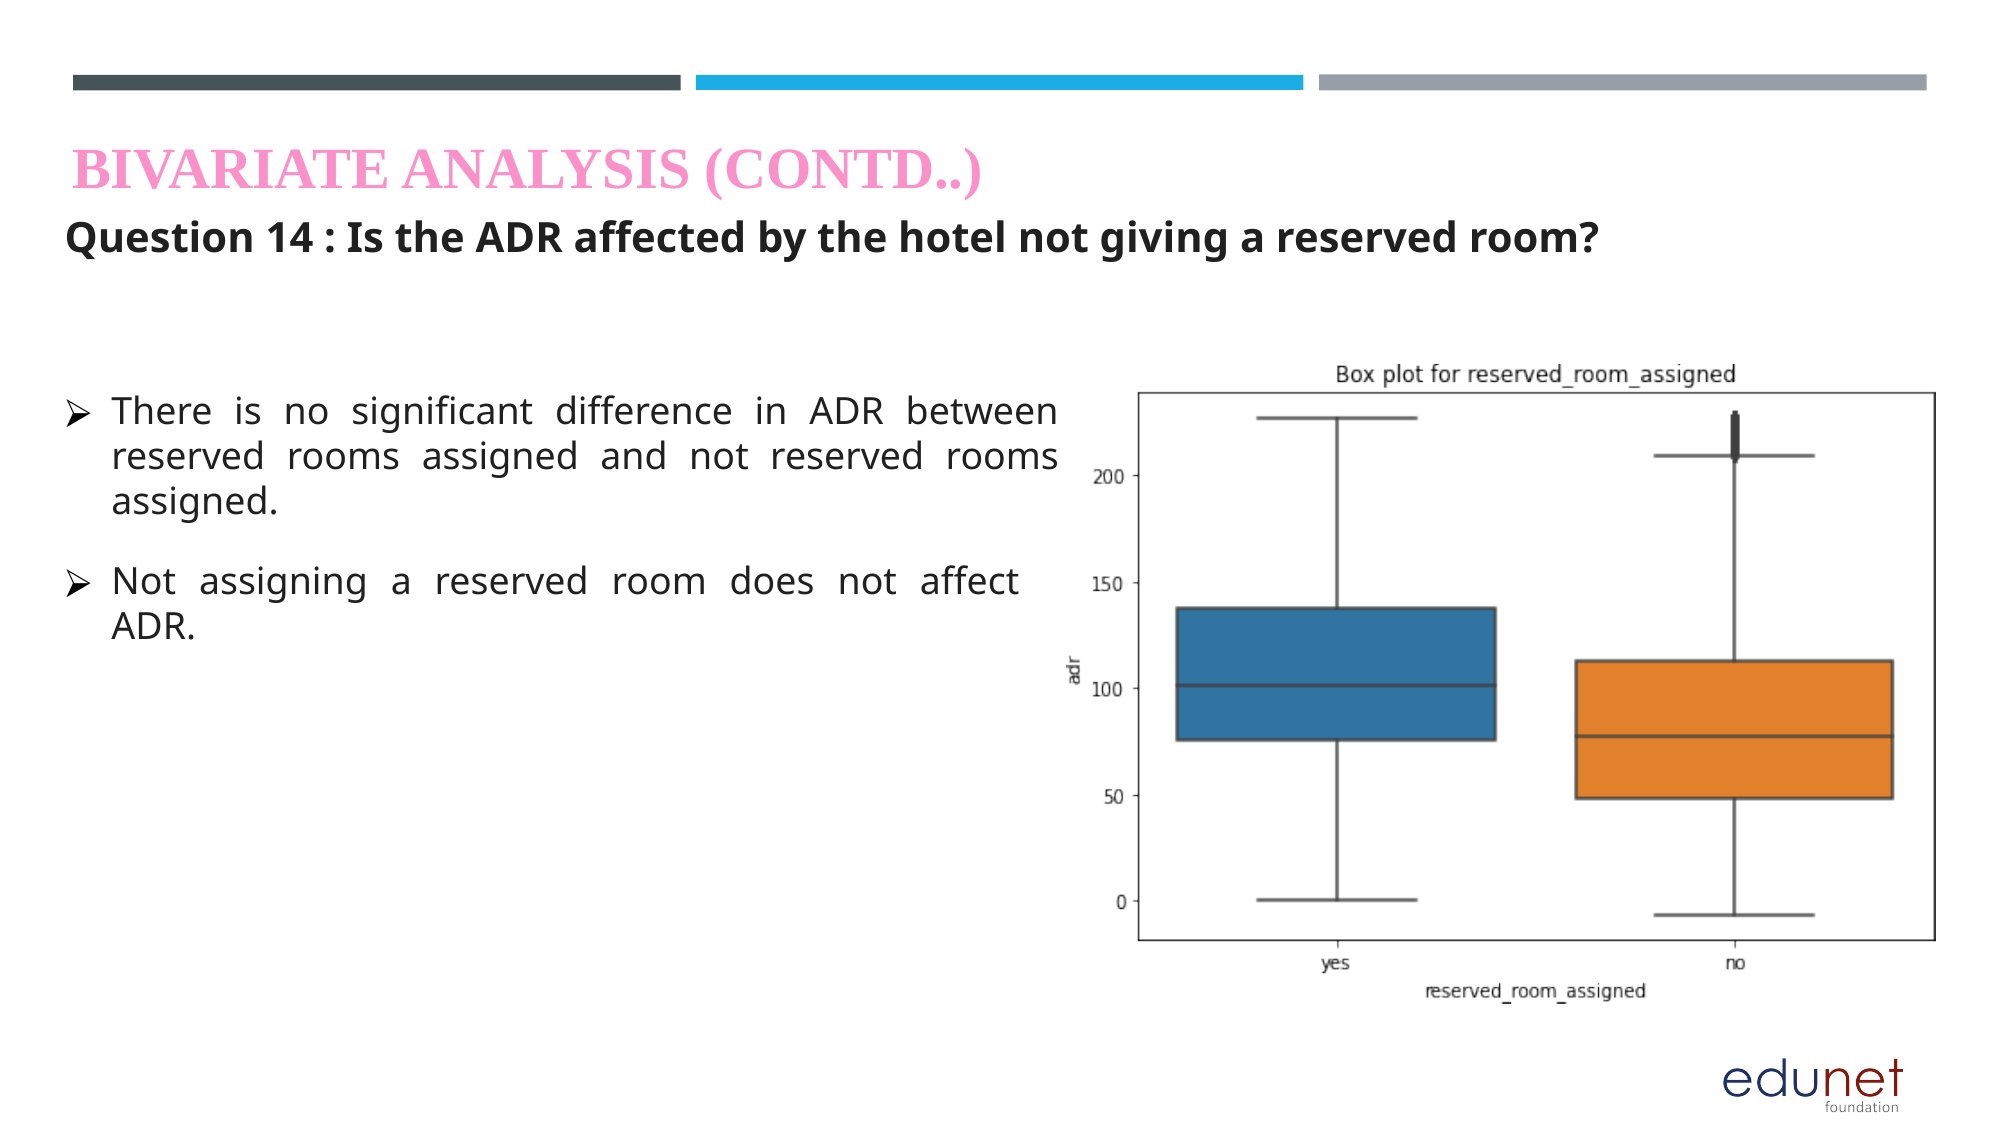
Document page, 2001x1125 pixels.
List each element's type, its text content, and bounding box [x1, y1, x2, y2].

picture [1066, 364, 1936, 1005]
text_box There is no significant difference in ADR between reserved rooms assigned and not reserved rooms assigned. Not assigning a reserved room does not affect ADR. [62, 384, 1060, 647]
text_box BIVARIATE ANALYSIS (CONTD..) [0, 116, 1936, 200]
text_box Question 14 : Is the ADR affected by the hotel not giving a reserved room? [62, 209, 1922, 262]
picture [1719, 1056, 1905, 1116]
